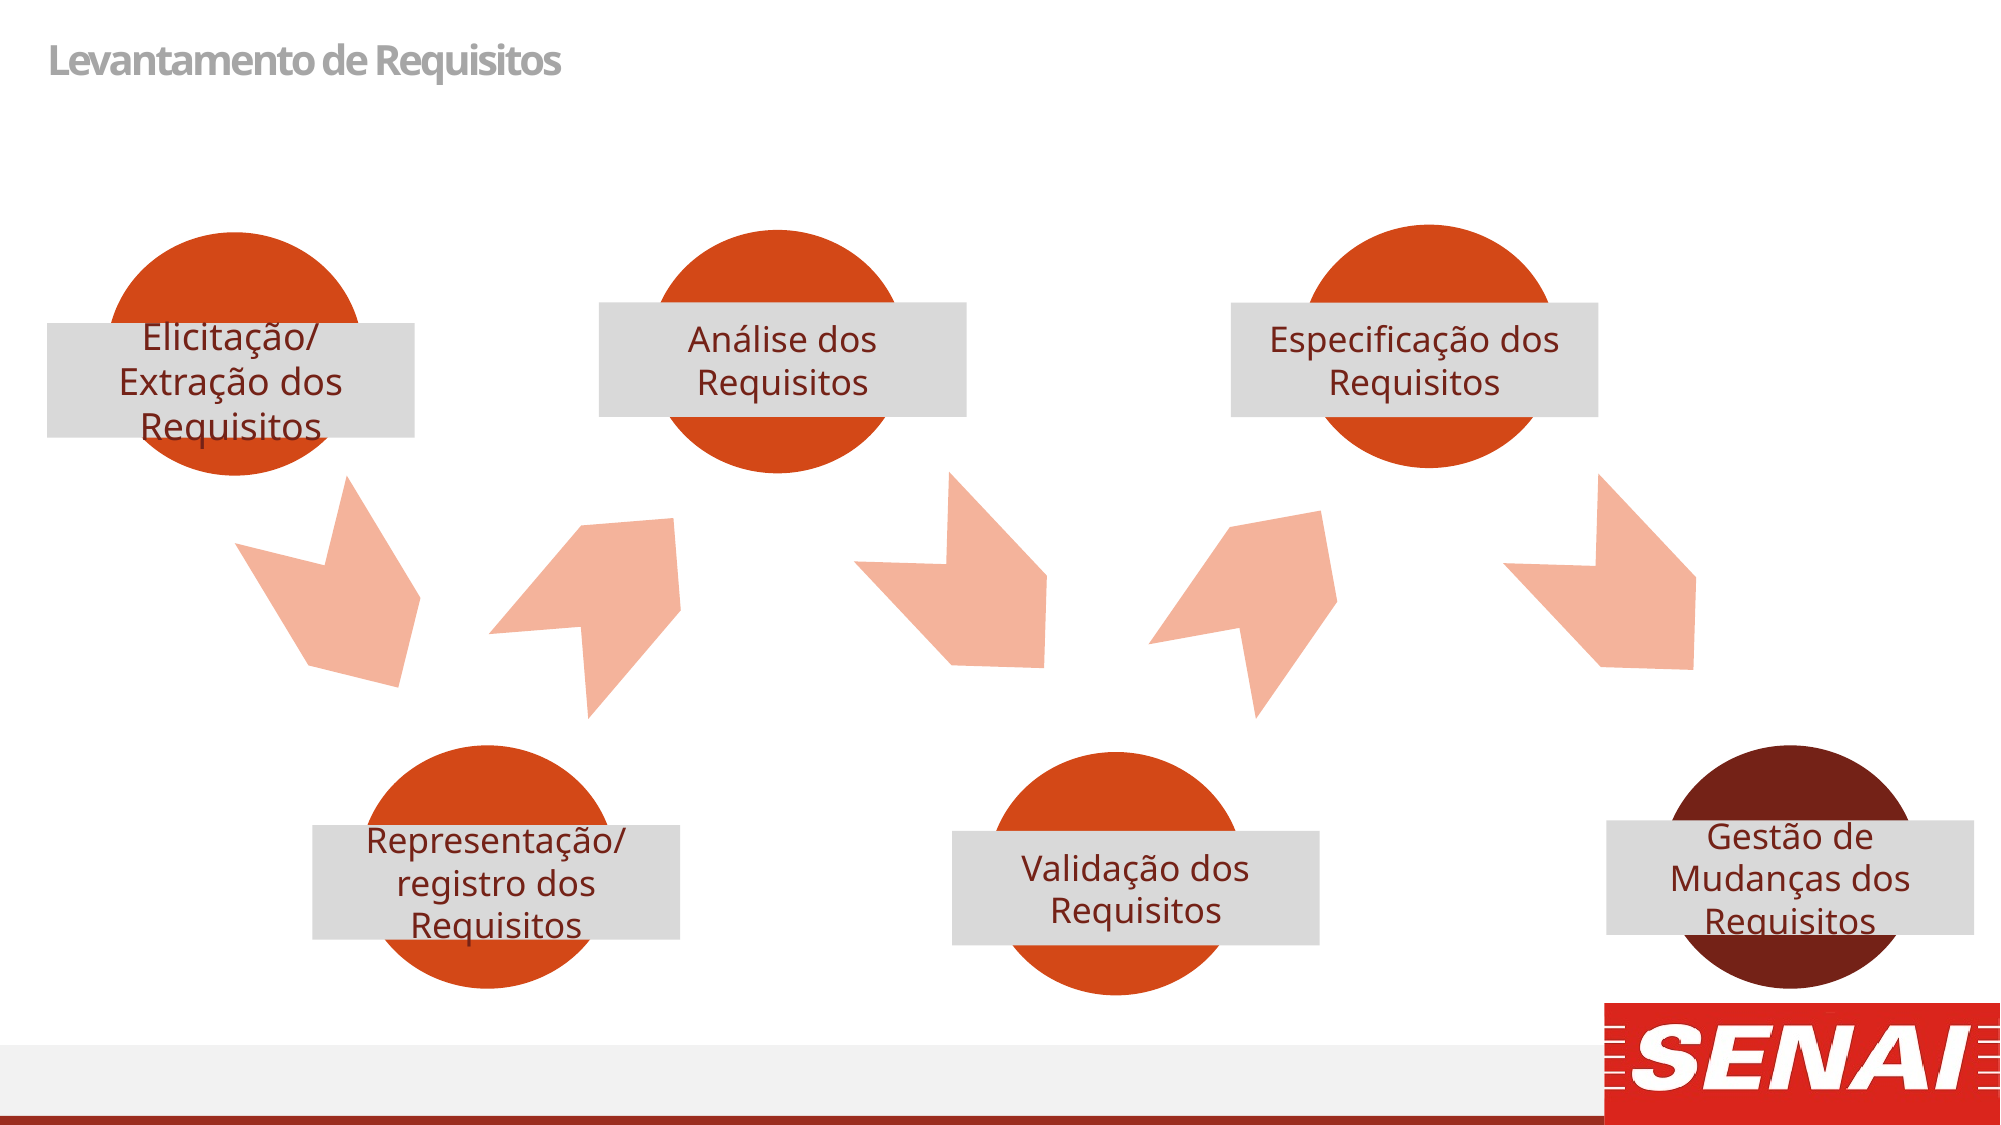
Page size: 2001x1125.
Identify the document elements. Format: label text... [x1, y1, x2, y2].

text_box [1146, 509, 1339, 722]
text_box [110, 231, 360, 322]
text_box [660, 228, 895, 301]
text_box [995, 750, 1237, 830]
text_box [384, 941, 591, 990]
text_box [486, 516, 682, 722]
text_box [1671, 744, 1909, 819]
text_box [1324, 418, 1534, 470]
text_box Representação/ registro dos Requisitos [311, 824, 681, 941]
text_box [232, 472, 422, 689]
text_box [1308, 223, 1550, 302]
text_box [1683, 936, 1897, 990]
text_box Elicitação/ Extração dos Requisitos [46, 322, 416, 439]
text_box [1011, 946, 1220, 997]
text_box [1500, 470, 1698, 671]
text_box [366, 744, 609, 824]
text_box [851, 469, 1048, 670]
text_box [145, 330, 1415, 1076]
text_box Especificação dos Requisitos [1230, 302, 1599, 418]
text_box Gestão de Mudanças dos Requisitos [1605, 819, 1975, 936]
title Levantamento de Requisitos [47, 26, 1906, 98]
text_box Análise dos Requisitos [598, 301, 968, 418]
picture [1604, 1003, 2000, 1125]
text_box Validação dos Requisitos [951, 830, 1321, 946]
text_box [141, 439, 328, 477]
text_box [669, 418, 886, 475]
